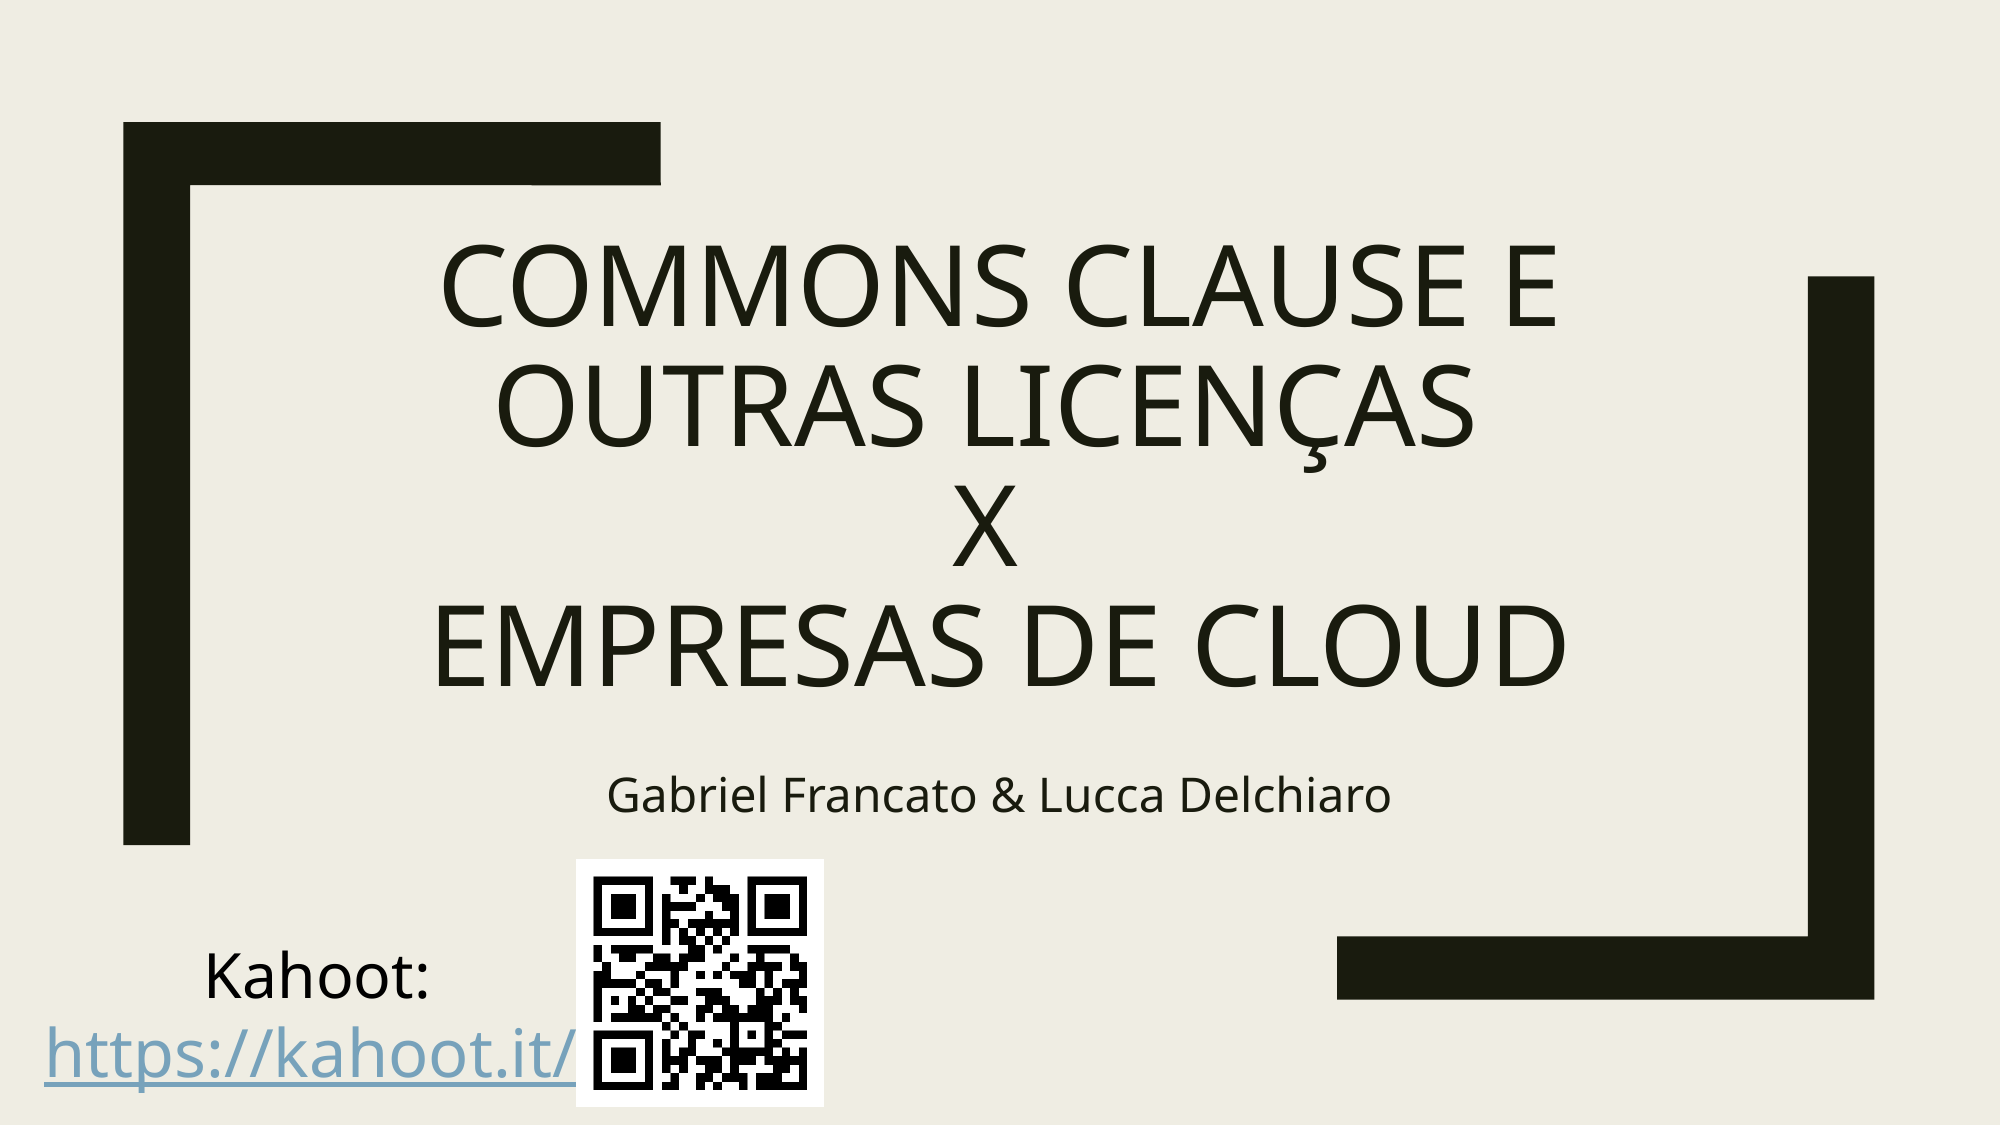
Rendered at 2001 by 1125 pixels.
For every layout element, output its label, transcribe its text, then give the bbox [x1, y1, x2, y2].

text_box Kahoot: https://kahoot.it/ [29, 928, 606, 1109]
picture [575, 859, 824, 1107]
title Commons clause e outras licenças x Empresas de Cloud [219, 196, 1781, 719]
subtitle Gabriel Francato & Lucca Delchiaro [439, 750, 1561, 929]
